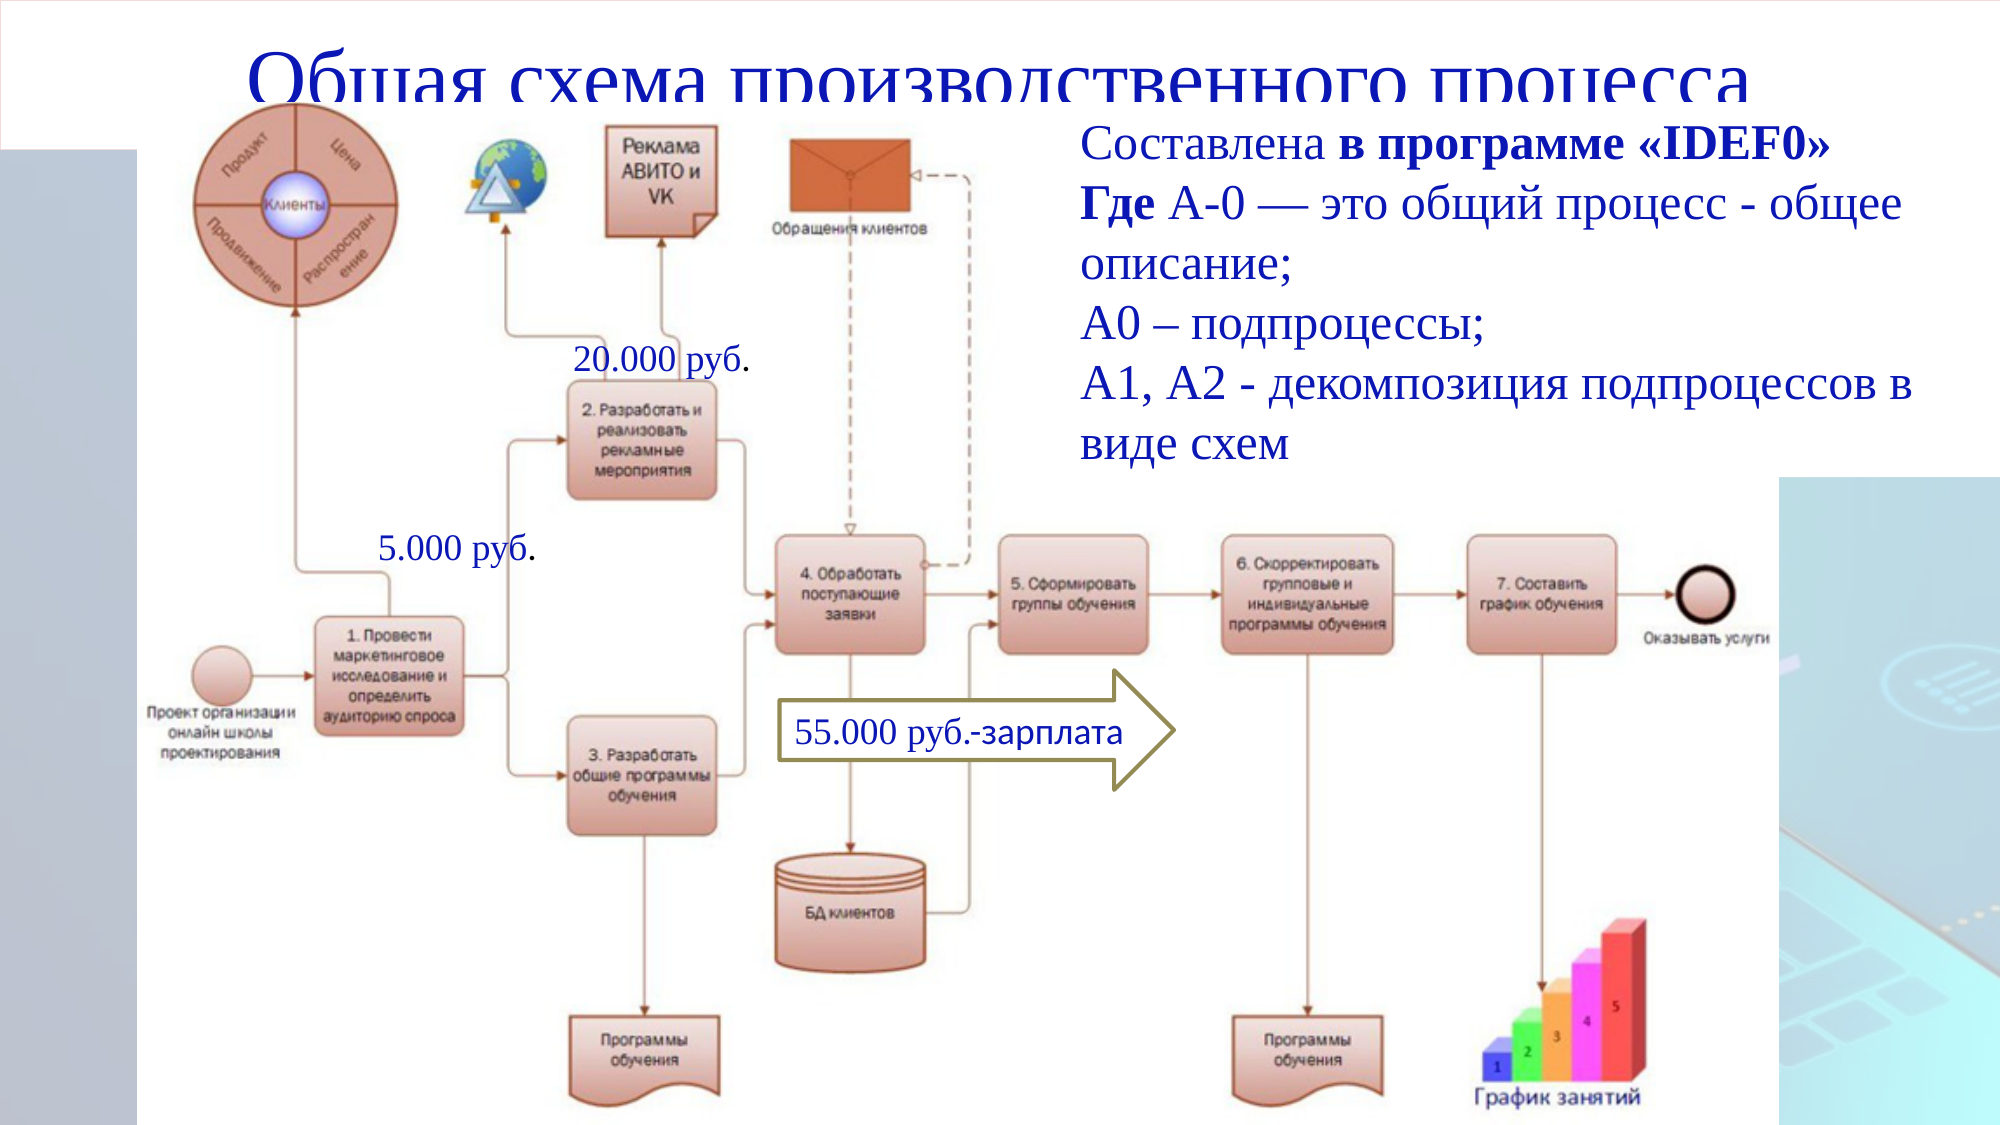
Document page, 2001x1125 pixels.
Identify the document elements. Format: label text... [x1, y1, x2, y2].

title Общая схема производственного процесса [0, 0, 2000, 149]
text_box Составлена в программе «IDEF0» Где A-0 — это общий процесс - общее описание; А0 – подпроцессы; А1, А2 - декомпозиция подпроцессов в виде схем [1780, 102, 2000, 478]
picture [137, 102, 1779, 1125]
